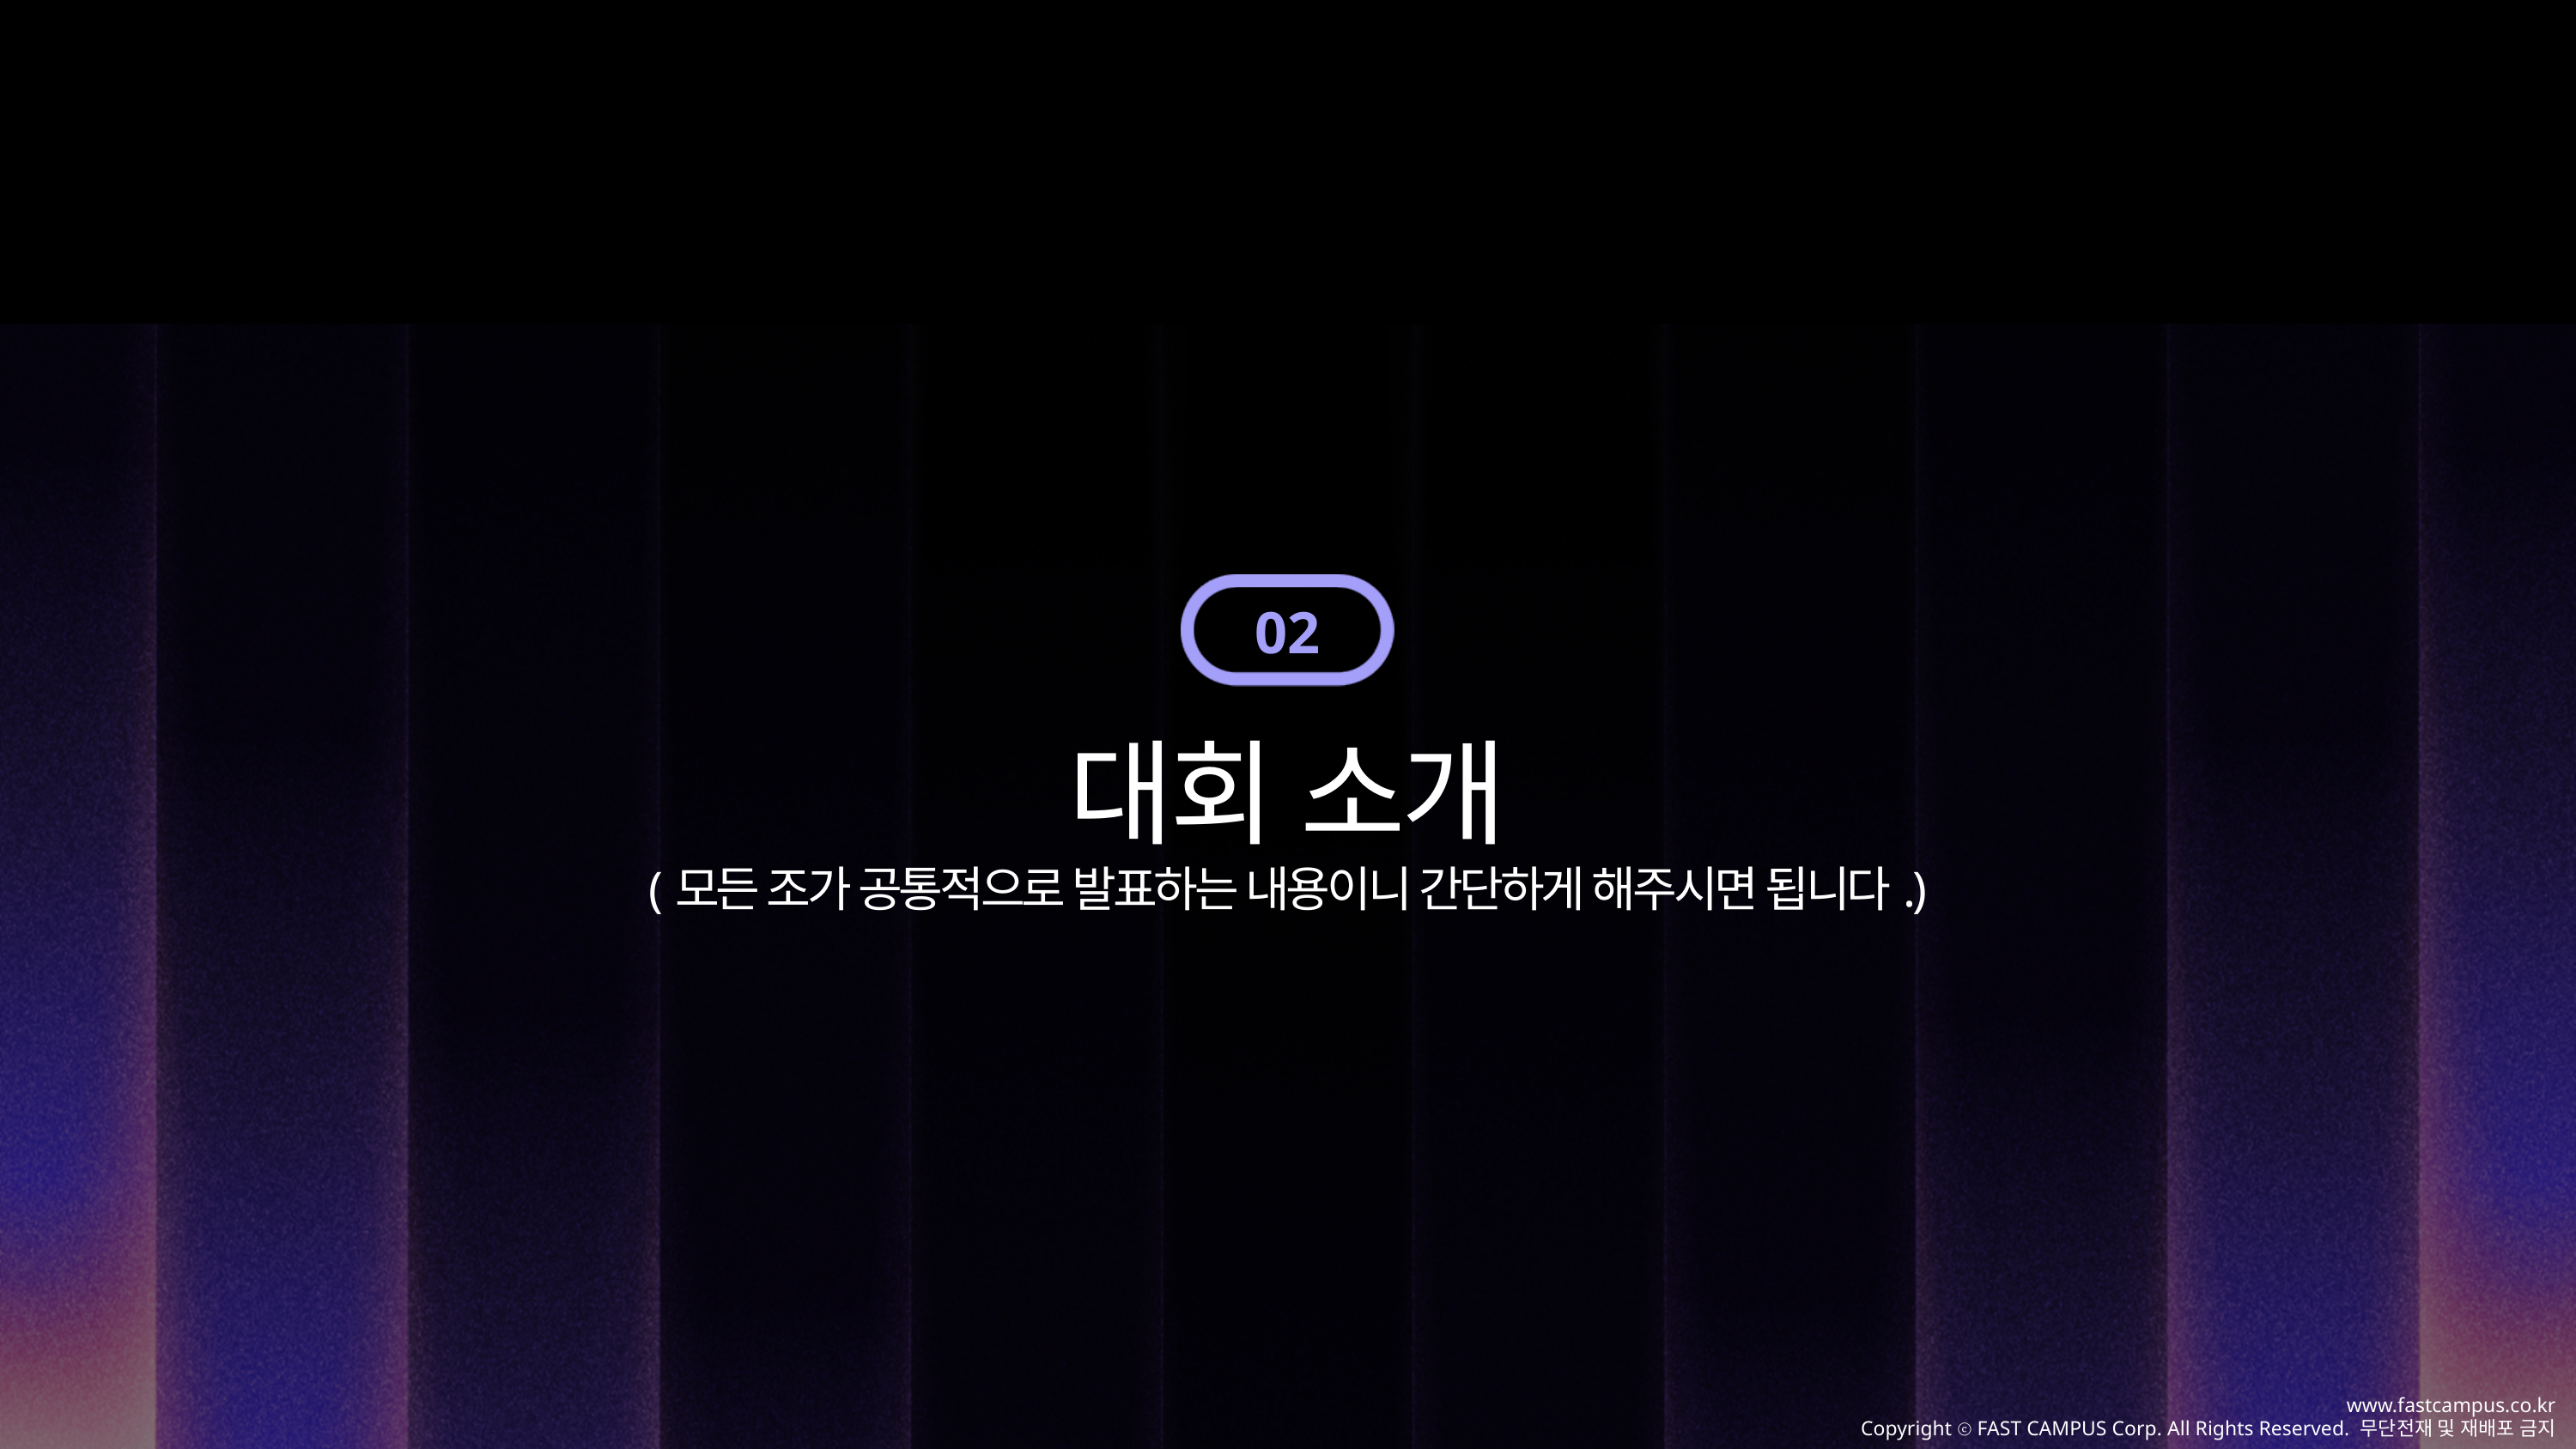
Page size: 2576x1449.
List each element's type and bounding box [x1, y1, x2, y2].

text_box [0, 323, 2576, 1449]
text_box [541, 574, 2035, 923]
